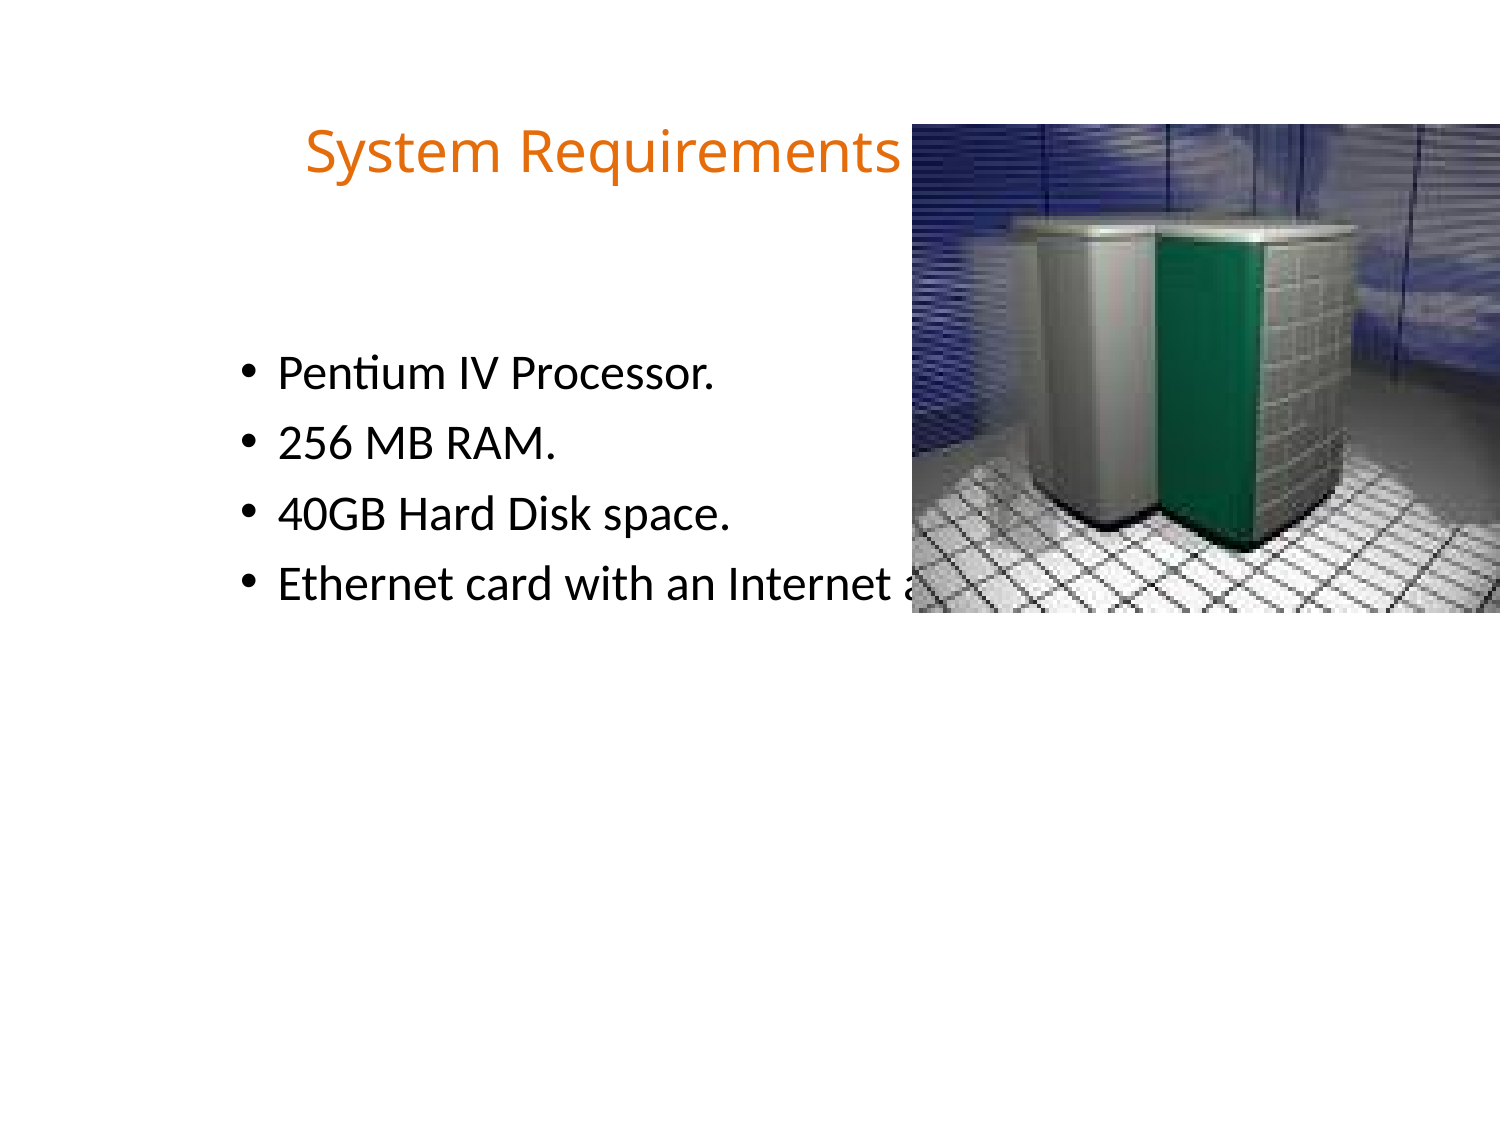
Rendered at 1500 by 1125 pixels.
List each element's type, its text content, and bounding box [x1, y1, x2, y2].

picture [912, 124, 1500, 613]
title System Requirements Hardware [75, 45, 1425, 233]
list Pentium IV Processor. 256 MB RAM. 40GB Hard Disk space. Ethernet card with an Internet and Internet zone. [75, 262, 1425, 1005]
